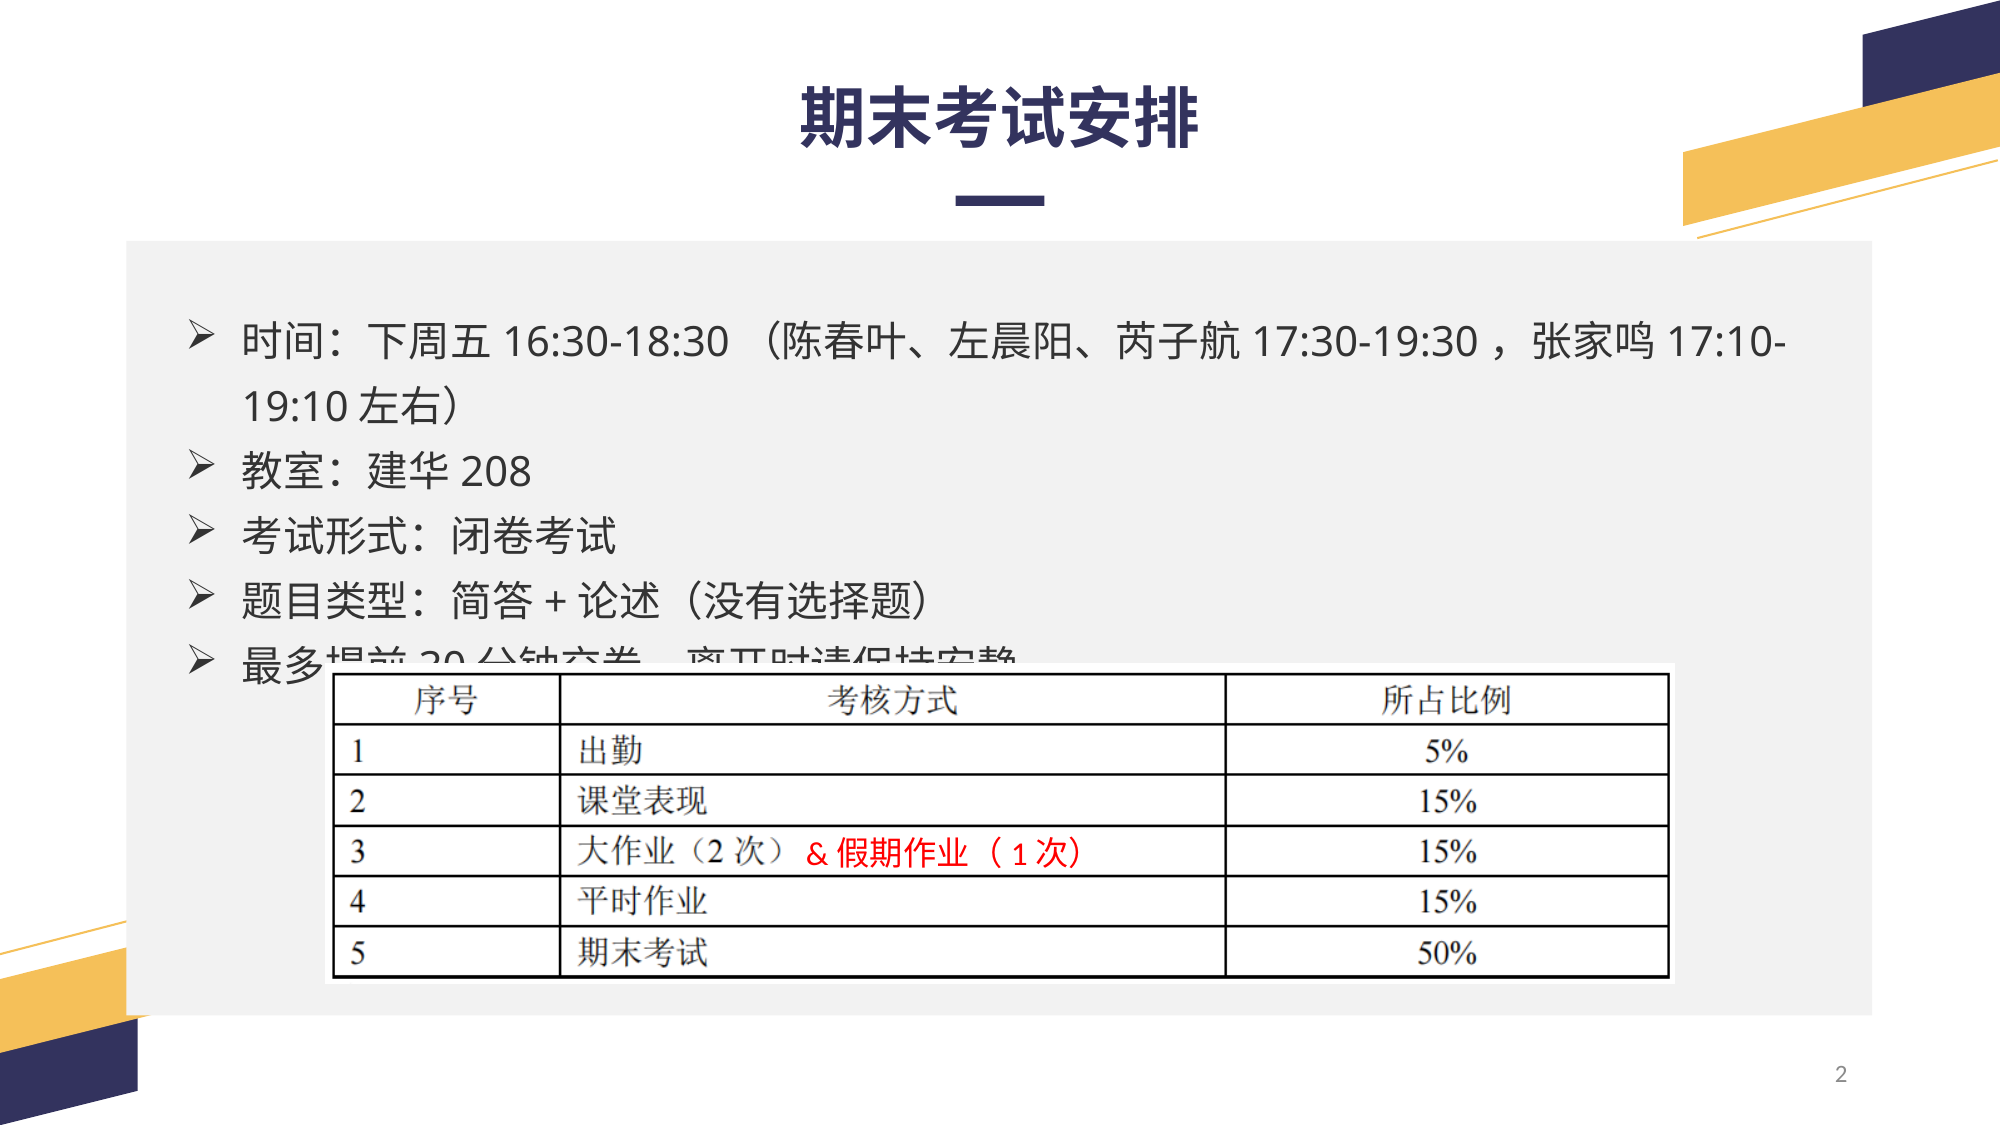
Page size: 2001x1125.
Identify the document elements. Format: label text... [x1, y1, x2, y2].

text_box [0, 955, 332, 1108]
text_box 期末考试安排 [784, 68, 1215, 164]
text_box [1696, 159, 1999, 239]
text_box [1681, 71, 2000, 228]
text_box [0, 855, 325, 955]
slide_number 2 [1412, 1042, 1863, 1103]
text_box [954, 195, 1045, 207]
text_box 时间：下周五16:30-18:30（陈春叶、左晨阳、芮子航17:30-19:30，张家鸣17:10-19:10左右） 教室：建华208 考试形式：闭卷考试 题目类型：简答+论述（没有选择题） 最多提前30分钟交卷。离开时请保持安静。 [125, 240, 1873, 1016]
picture [325, 662, 1675, 984]
text_box [1861, 0, 2000, 106]
